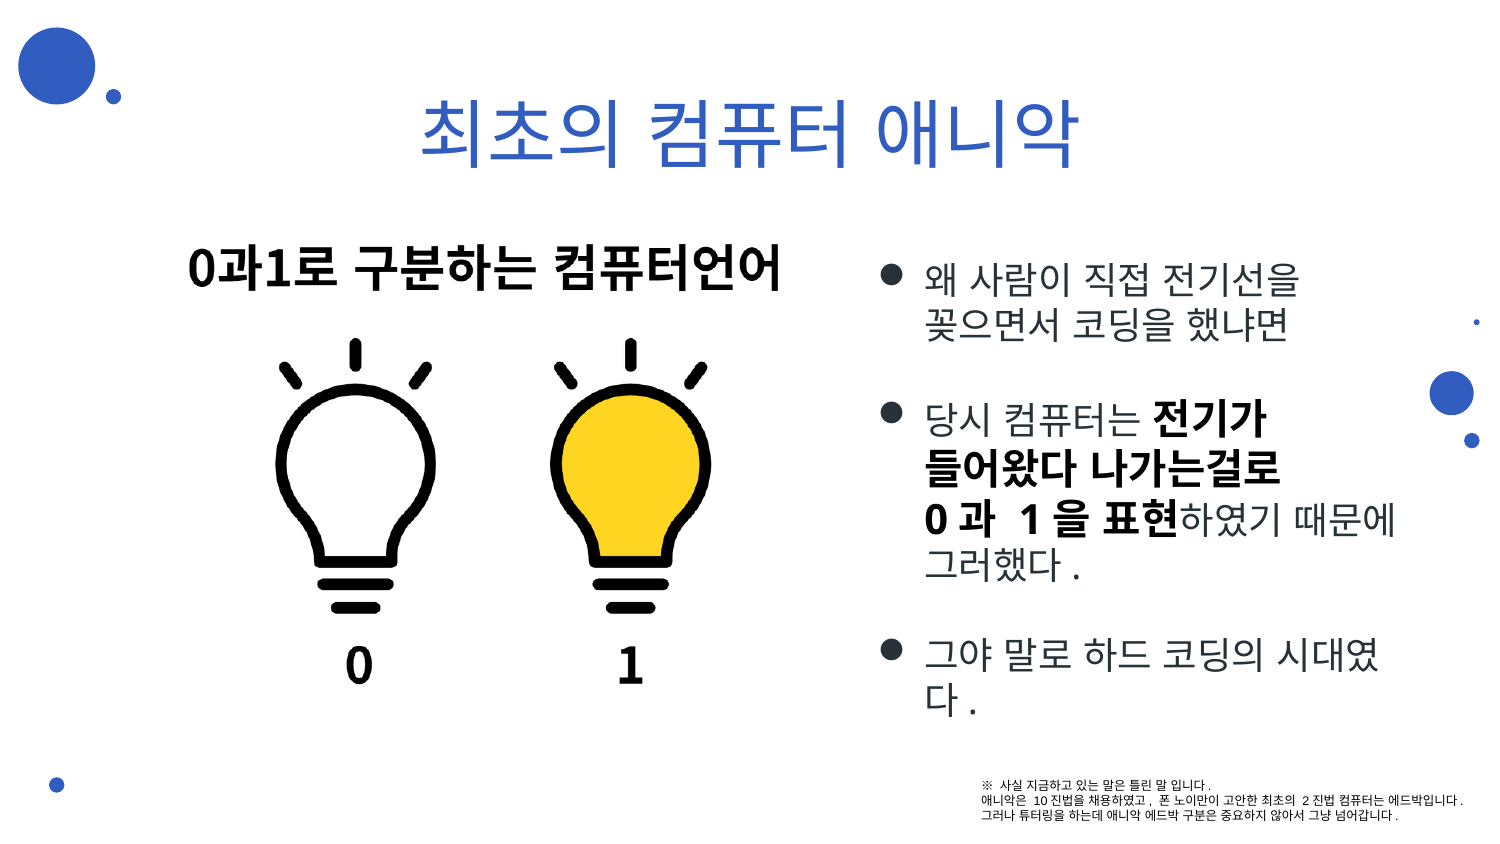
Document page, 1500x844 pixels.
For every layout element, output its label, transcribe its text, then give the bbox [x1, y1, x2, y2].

picture [0, 212, 797, 771]
subtitle 왜 사람이 직접 전기선을 꽂으면서 코딩을 했냐면 당시 컴퓨터는 전기가 들어왔다 나가는걸로 0과 1을 표현하였기 때문에 그러했다. 그야 말로 하드 코딩의 시대였다. [802, 242, 1430, 705]
title 최초의 컴퓨터 애니악 [112, 72, 1388, 167]
text_box ※ 사실 지금하고 있는 말은 틀린 말 입니다. 애니악은 10진법을 채용하였고, 폰 노이만이 고안한 최초의 2진법 컴퓨터는 에드박입니다. 그러나 튜터링을 하는데 애니악 에드박 구분은 중요하지 않아서 그냥 넘어갑니다. [966, 770, 1500, 831]
